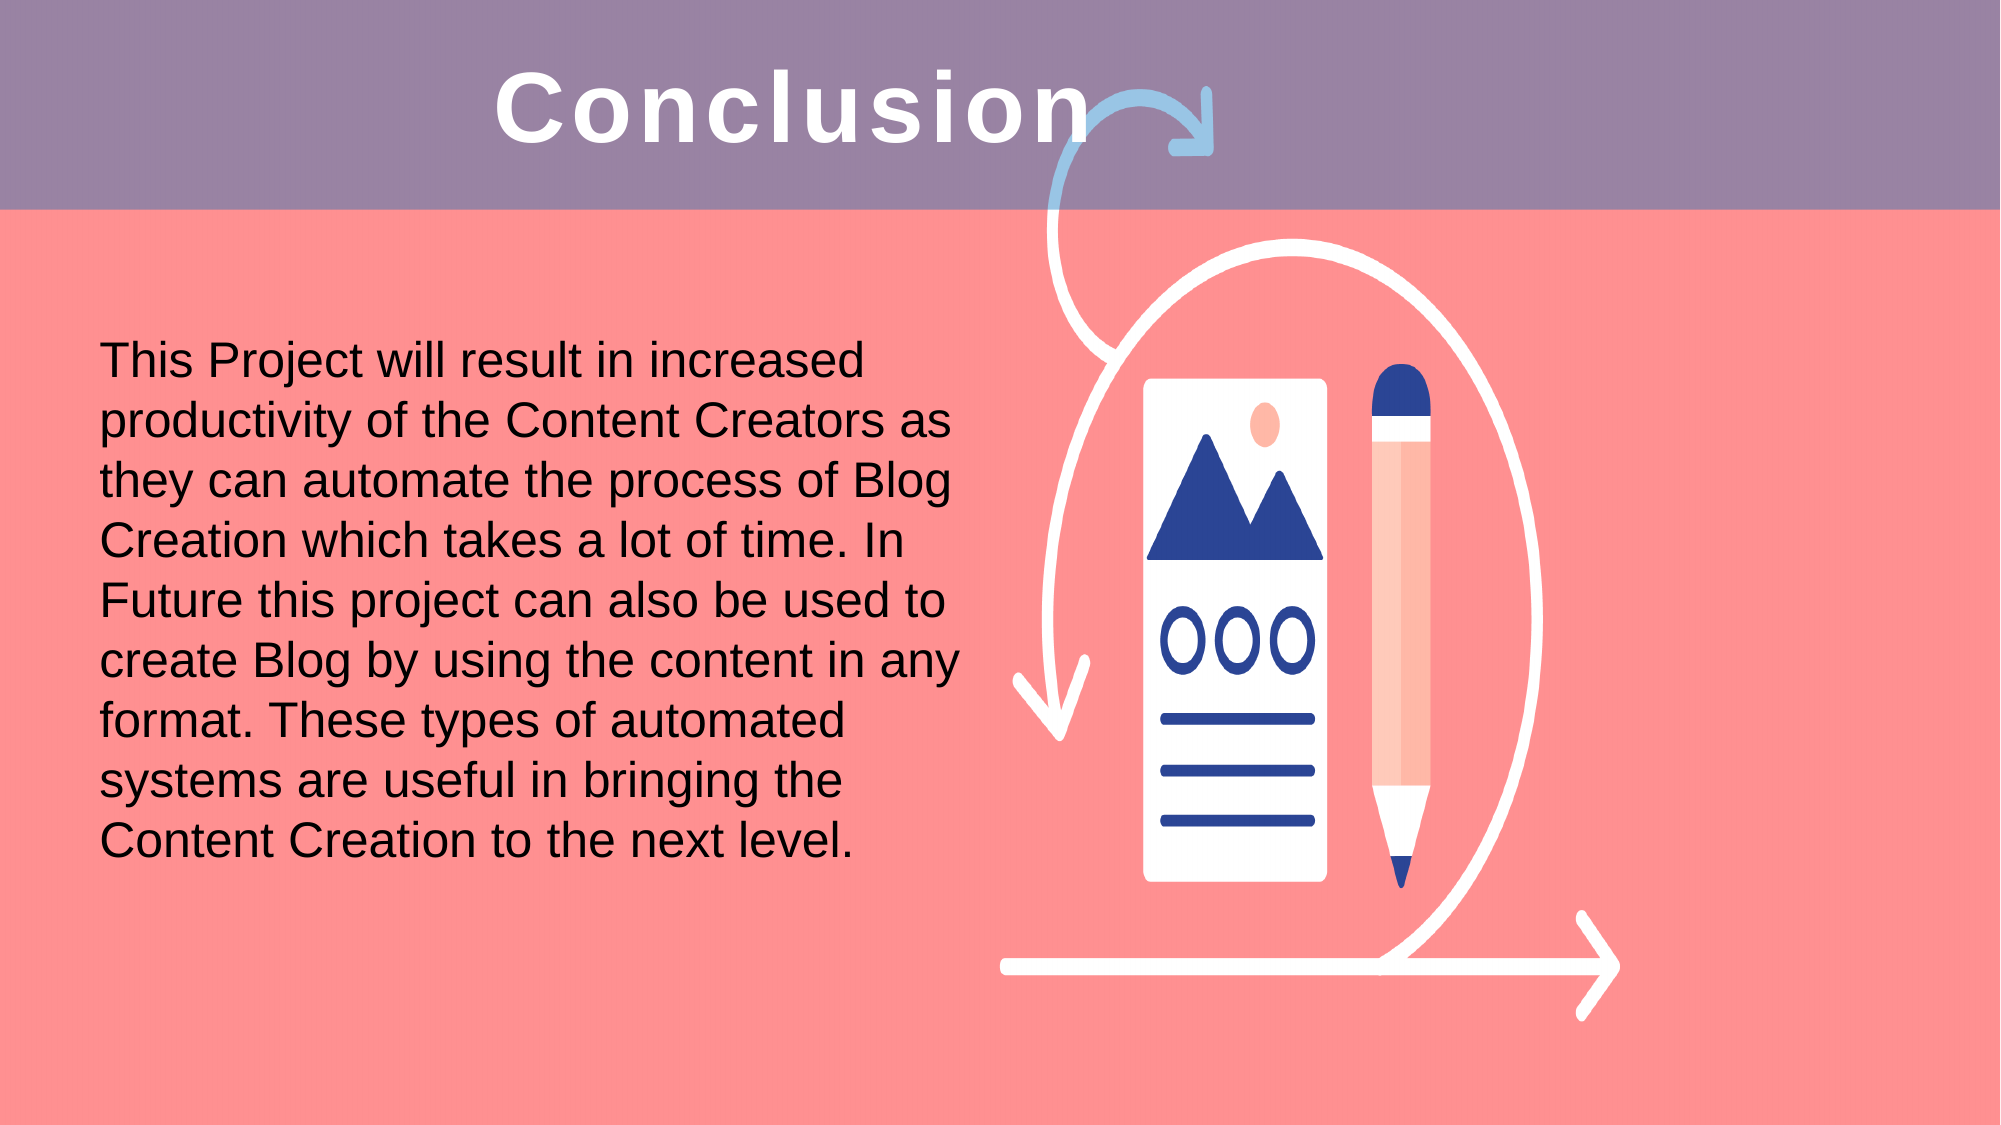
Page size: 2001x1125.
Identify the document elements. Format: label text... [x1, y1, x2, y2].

picture [0, 0, 2001, 1125]
text_box [0, 0, 2000, 211]
text_box Conclusion [478, 35, 1311, 170]
text_box This Project will result in increased productivity of the Content Creators as they can automate the process of Blog Creation which takes a lot of time. In Future this project can also be used to create Blog by using the content in any format. These types of automated systems are useful in bringing the Content Creation to the next level. [84, 319, 1039, 875]
